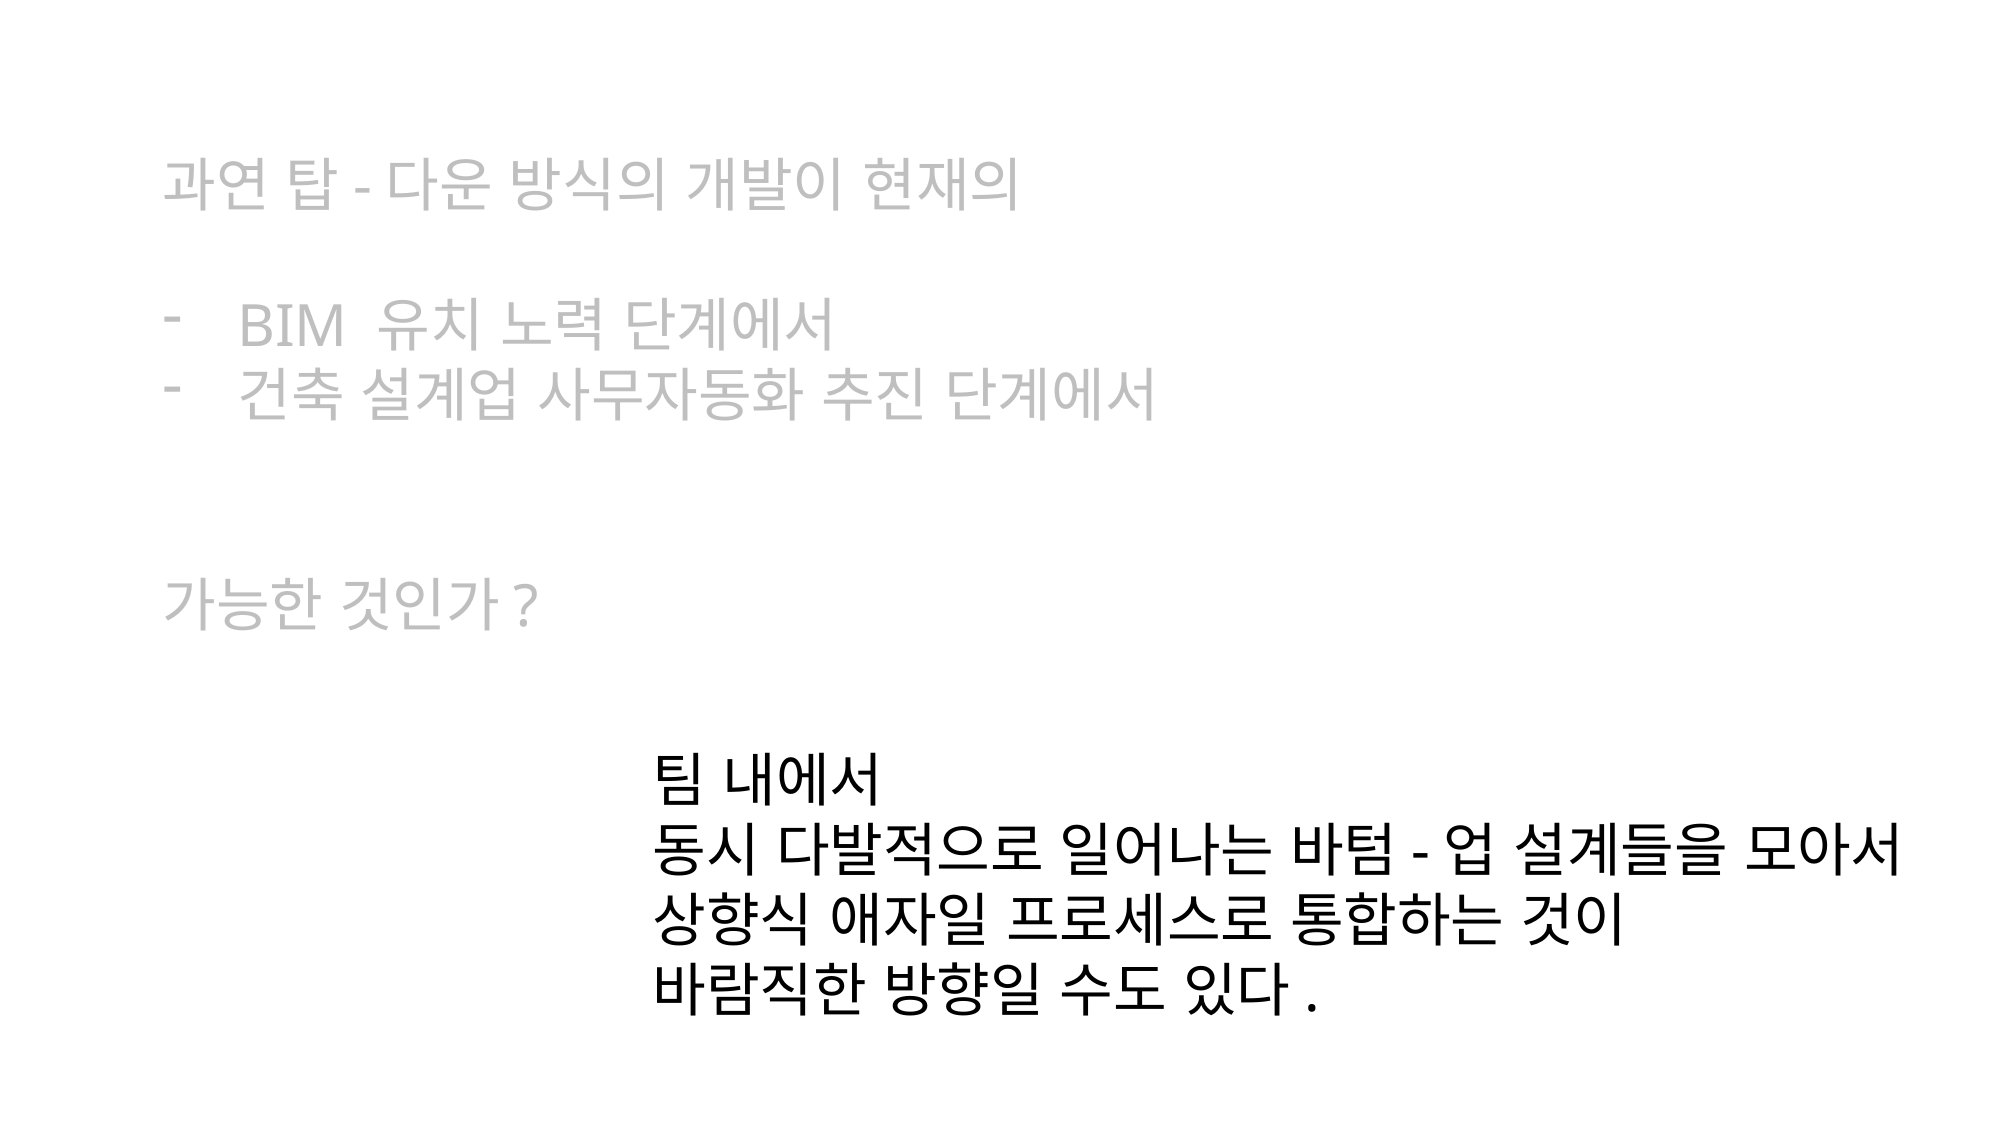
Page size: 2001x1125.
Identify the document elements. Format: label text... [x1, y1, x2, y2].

text_box 과연 탑-다운 방식의 개발이 현재의 BIM 유치 노력 단계에서 건축 설계업 사무자동화 추진 단계에서 가능한 것인가? [147, 140, 1174, 646]
text_box 팀 내에서 동시 다발적으로 일어나는 바텀-업 설계들을 모아서 상향식 애자일 프로세스로 통합하는 것이 바람직한 방향일 수도 있다. [638, 736, 2000, 1031]
